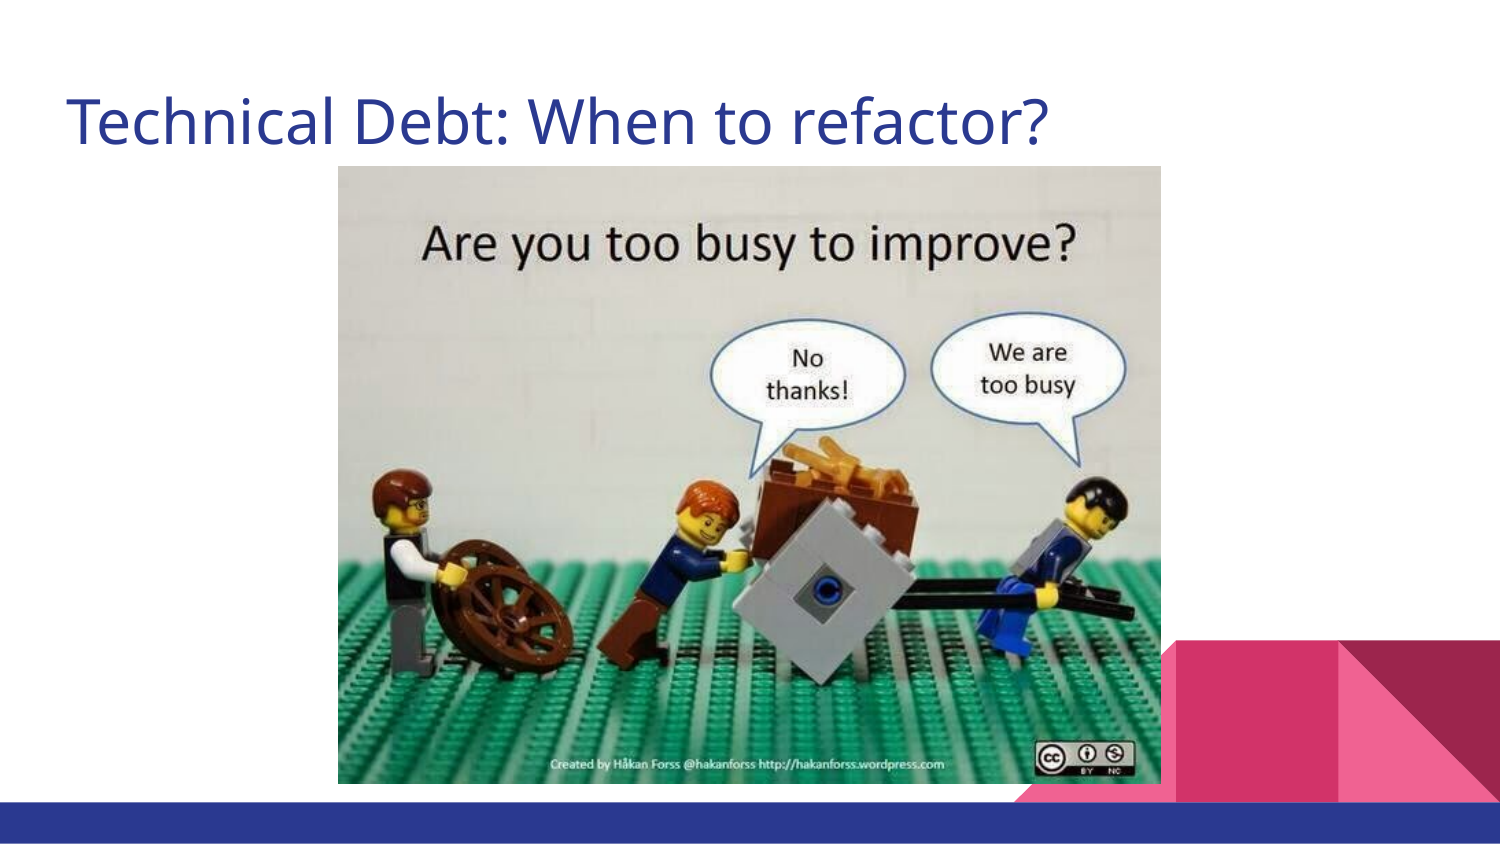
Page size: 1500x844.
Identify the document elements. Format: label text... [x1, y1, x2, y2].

picture [338, 166, 1162, 784]
title Technical Debt: When to refactor? [51, 67, 1449, 167]
